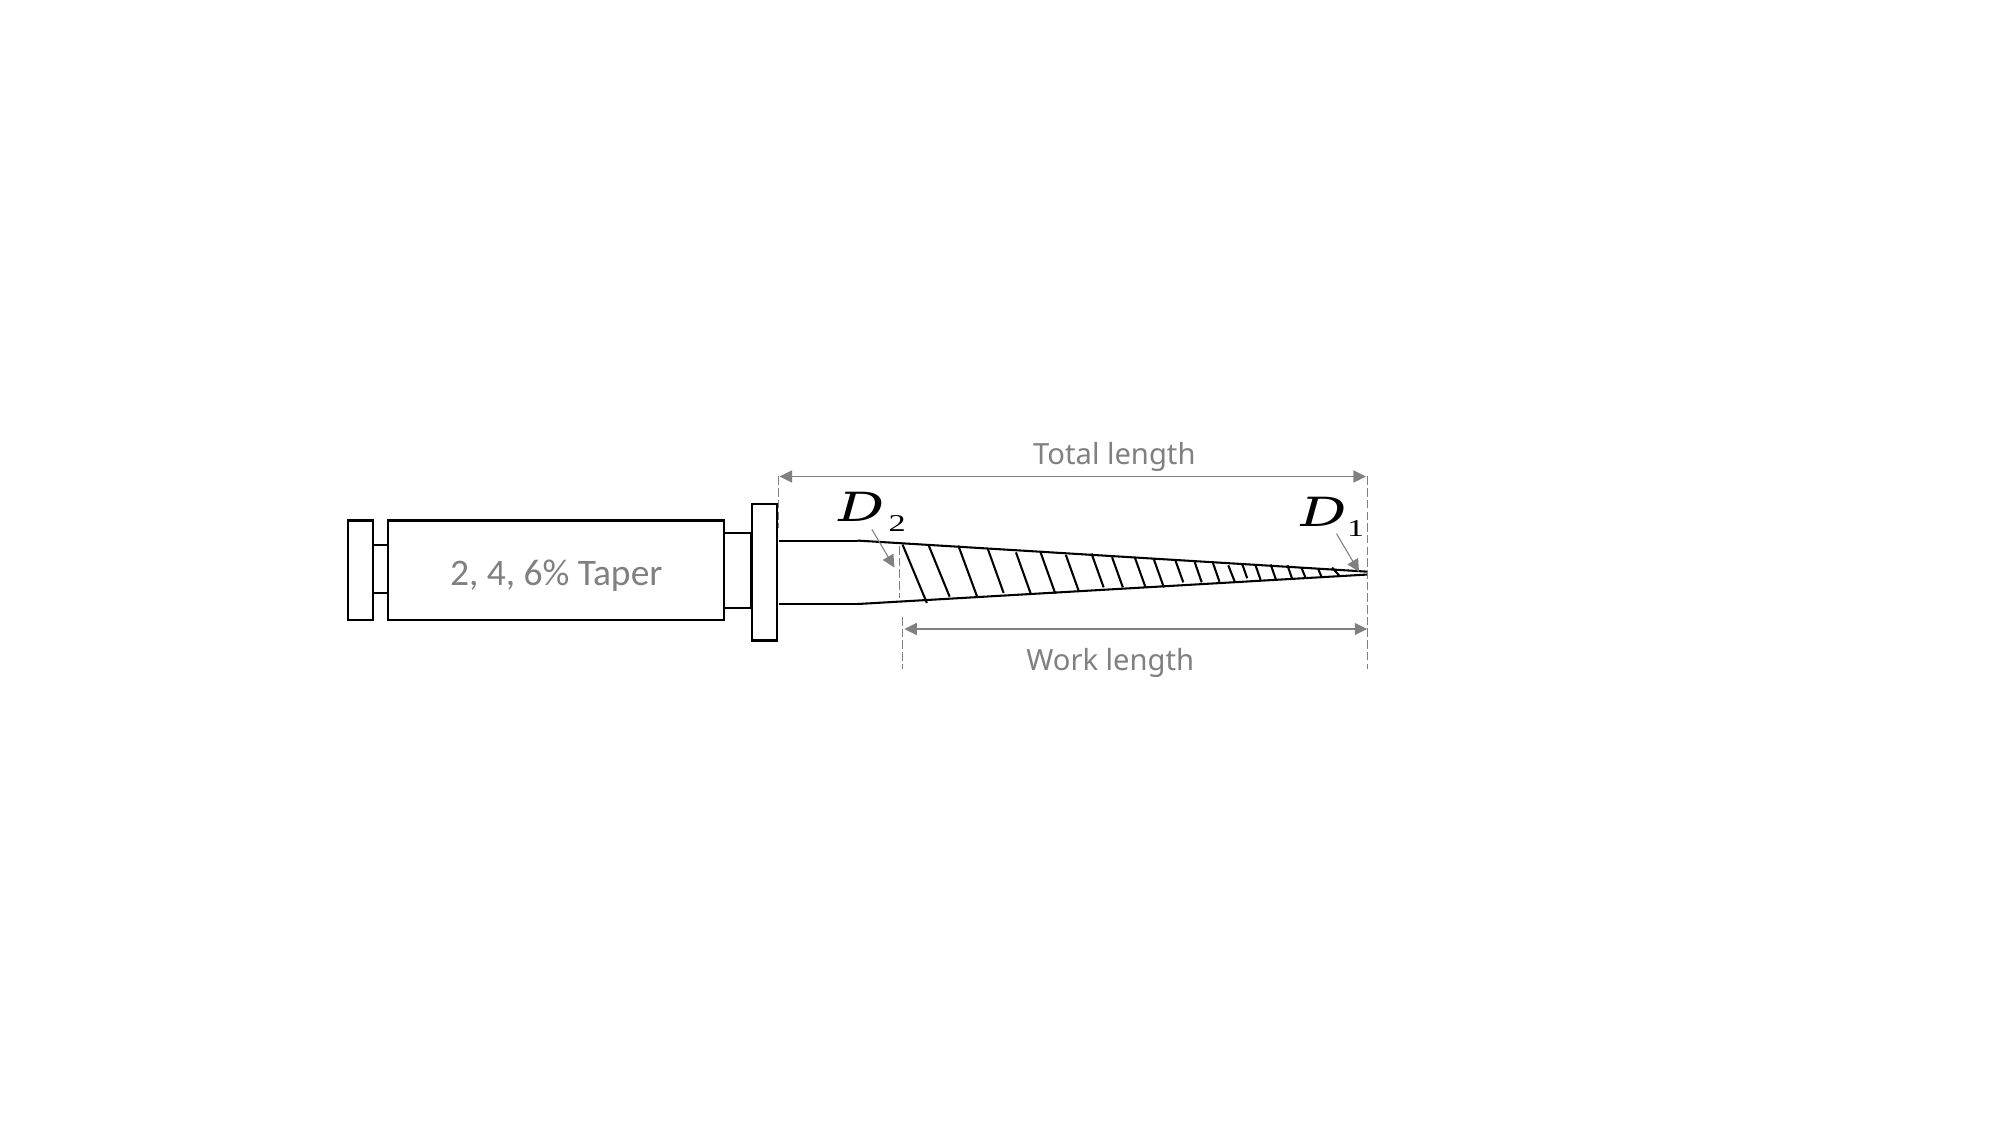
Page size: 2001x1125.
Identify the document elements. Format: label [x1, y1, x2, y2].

text_box [347, 427, 1368, 685]
